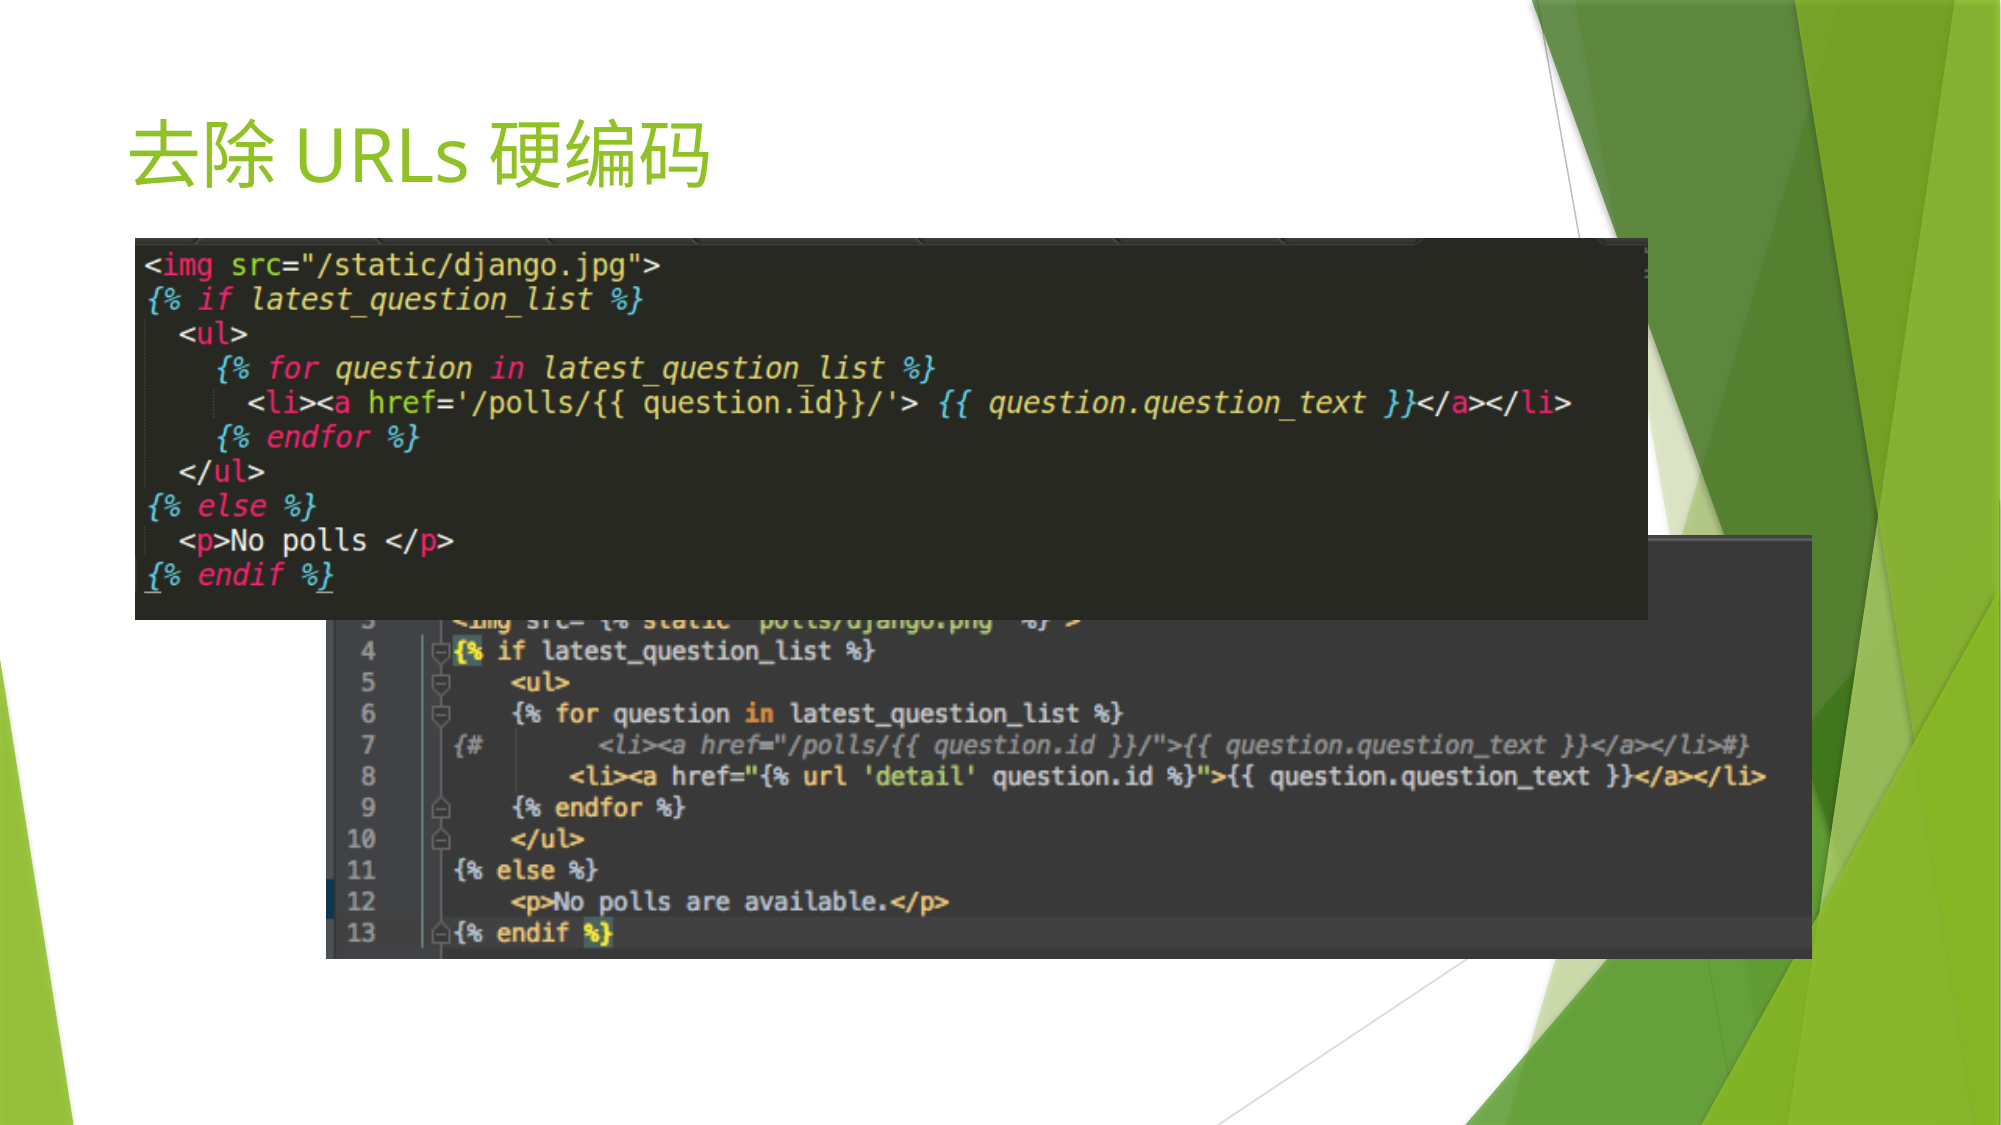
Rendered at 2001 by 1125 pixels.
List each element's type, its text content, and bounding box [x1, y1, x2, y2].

title 去除URLs硬编码 [111, 99, 1522, 317]
picture [135, 237, 1813, 959]
